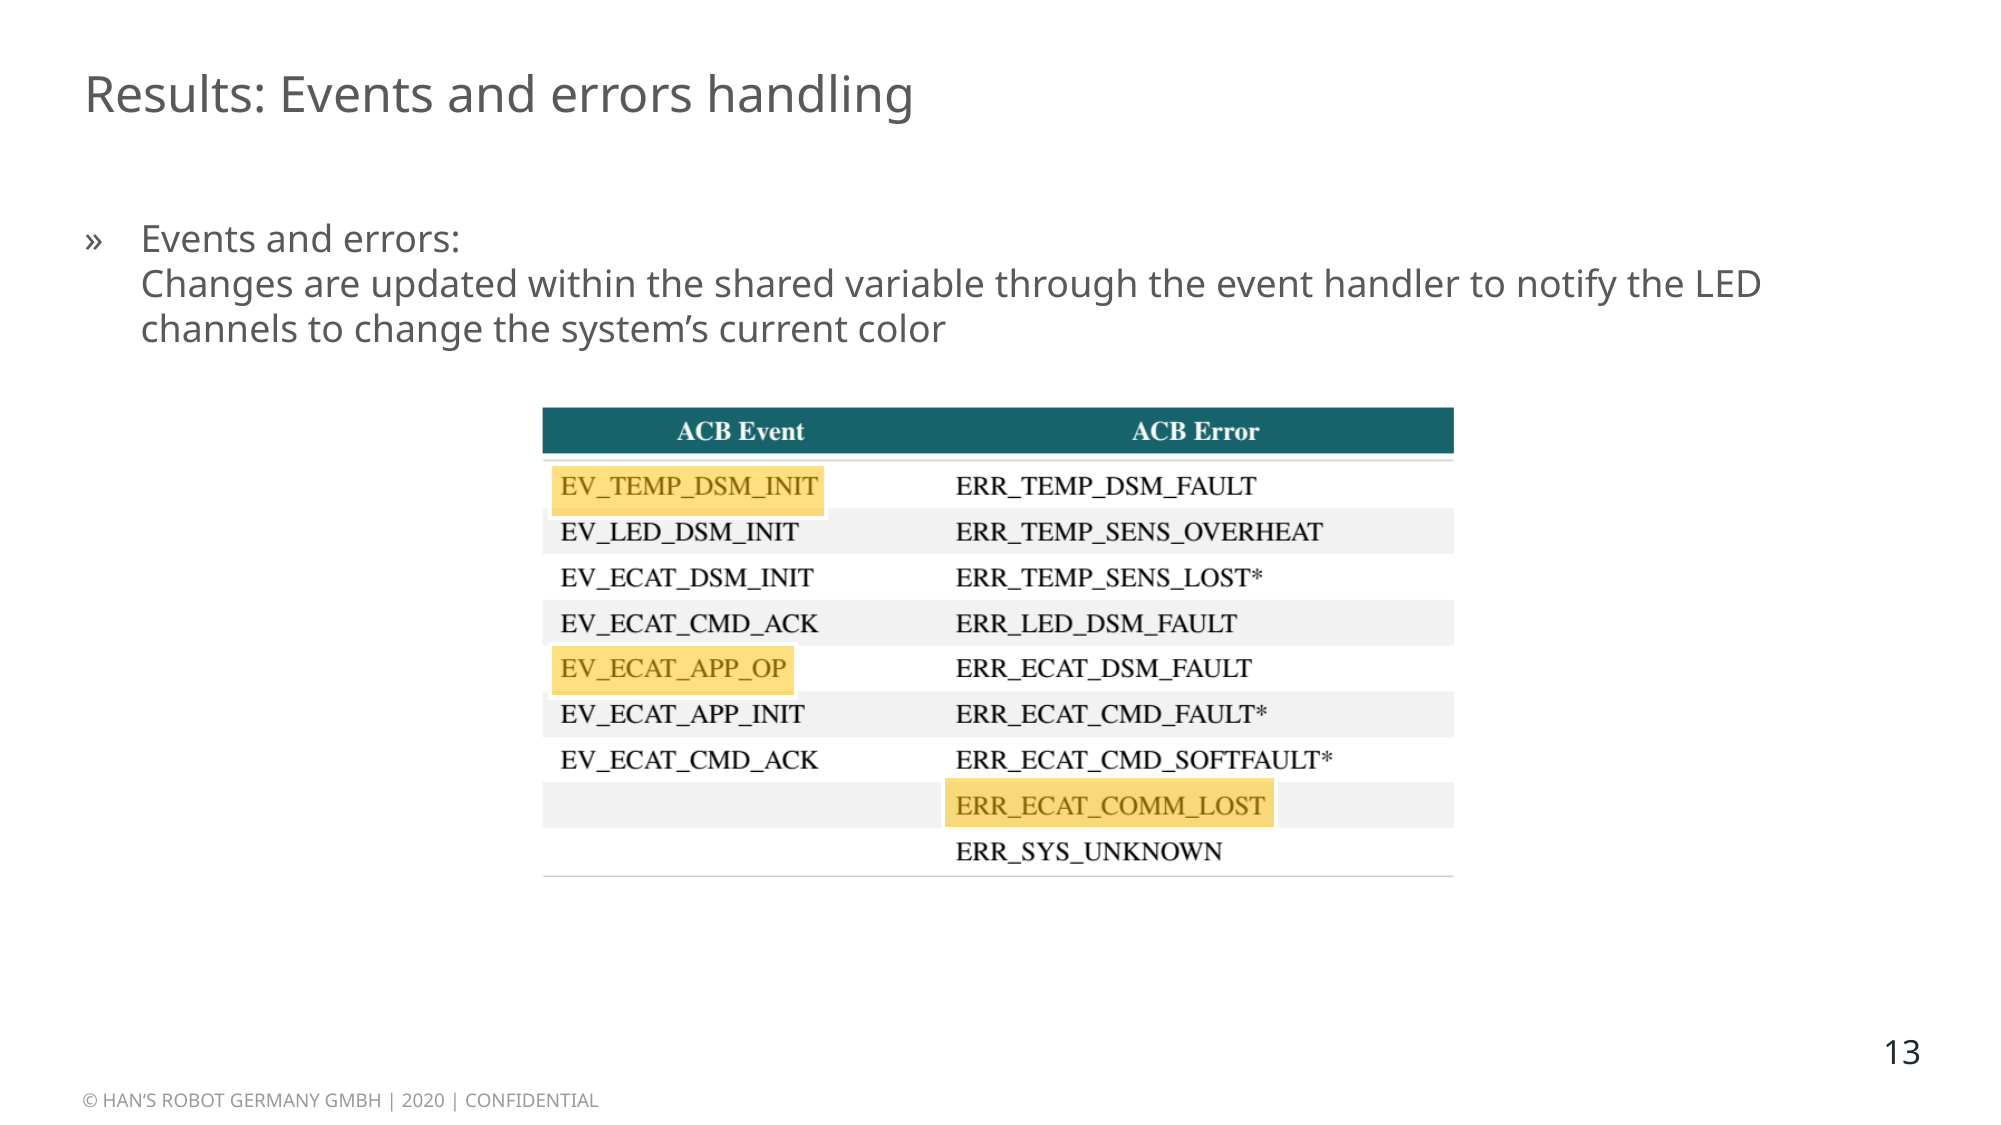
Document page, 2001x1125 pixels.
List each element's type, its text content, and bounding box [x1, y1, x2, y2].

text_box 13 [1868, 1023, 1957, 1079]
list Events and errors: Changes are updated within the shared variable through the event handler to notify the LED channels to change the system’s current color [69, 208, 1933, 1070]
title Results: Events and errors handling [69, 54, 1756, 132]
picture [535, 402, 1464, 885]
